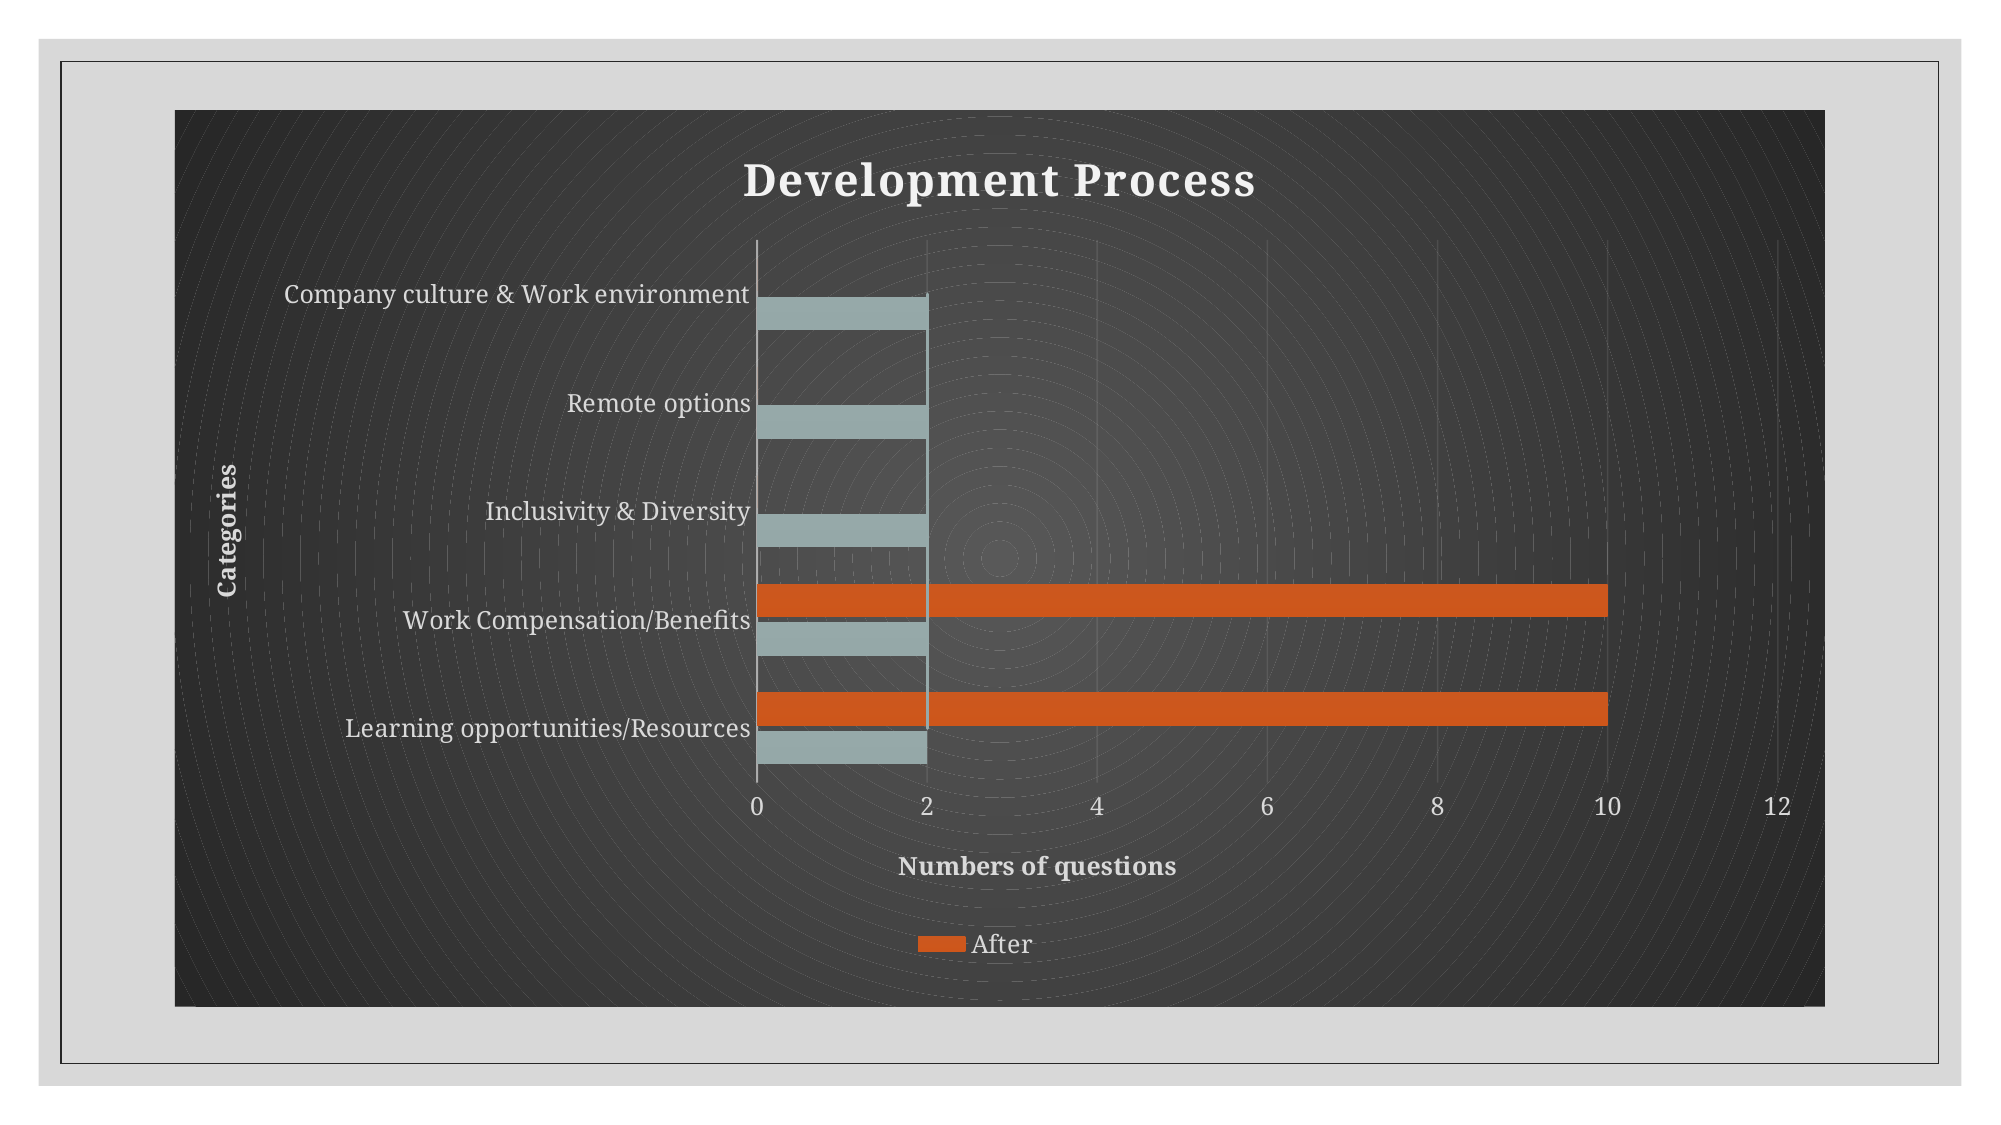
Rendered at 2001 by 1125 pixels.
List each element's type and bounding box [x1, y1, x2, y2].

chart [174, 109, 1825, 1007]
